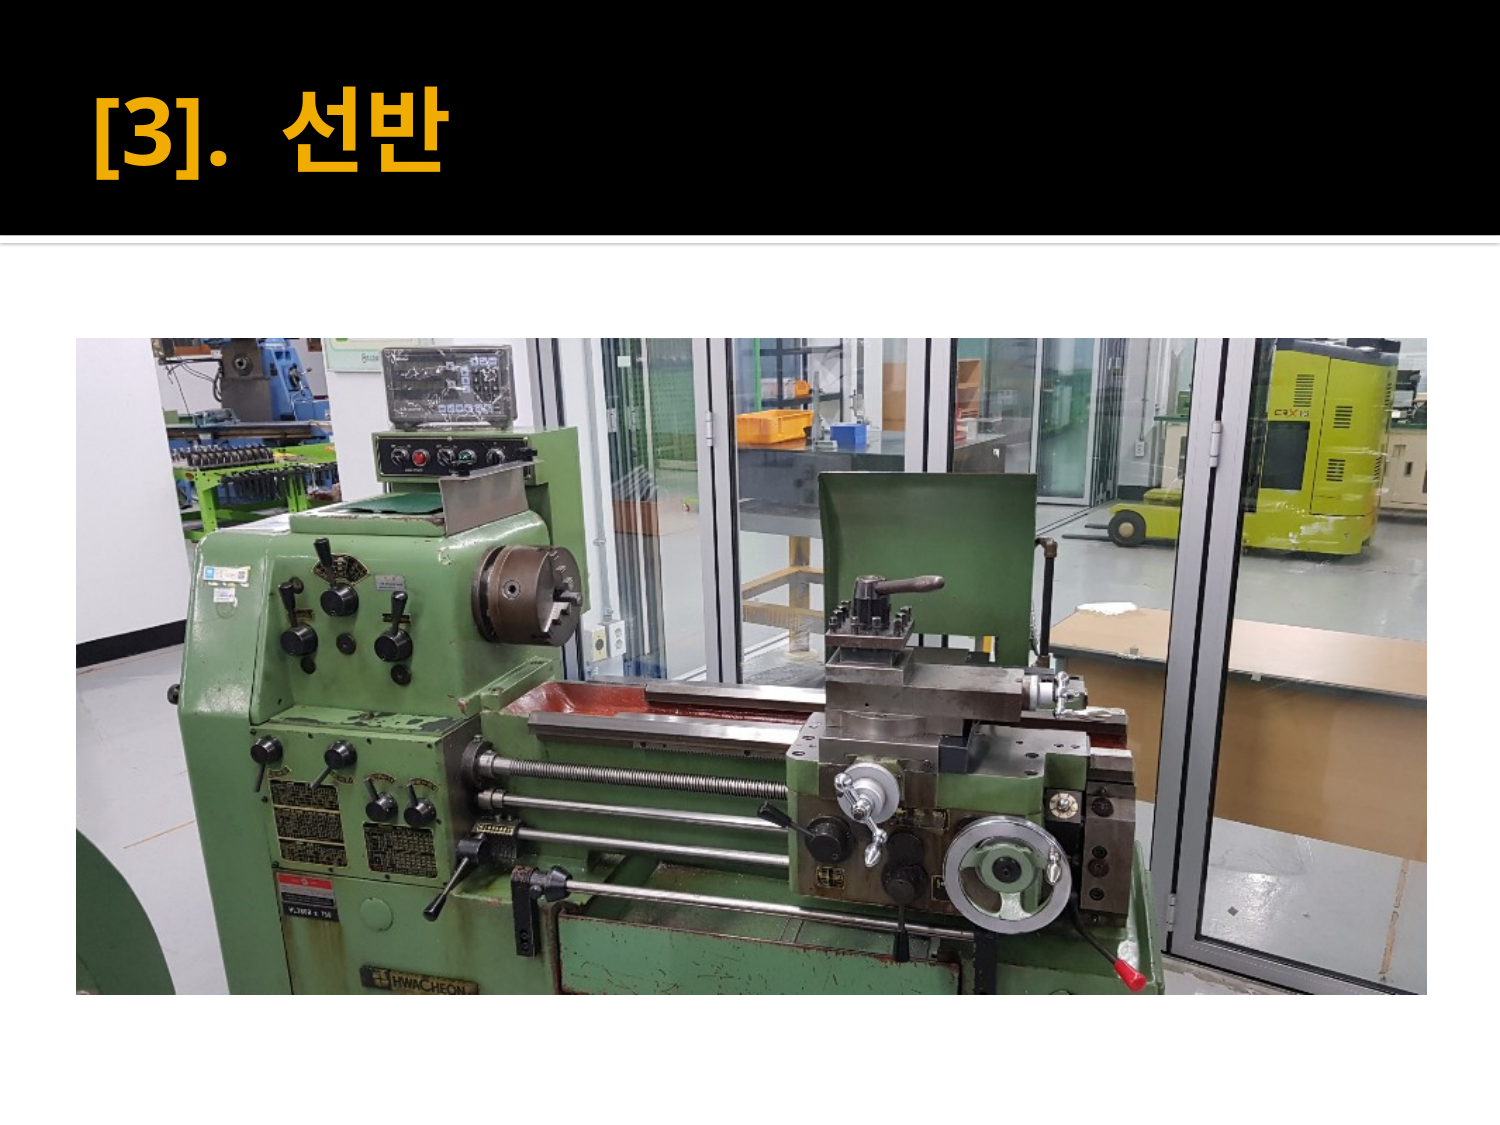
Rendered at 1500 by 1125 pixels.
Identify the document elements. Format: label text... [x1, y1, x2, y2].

title [3]. 선반 [75, 25, 1425, 231]
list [76, 337, 1427, 995]
